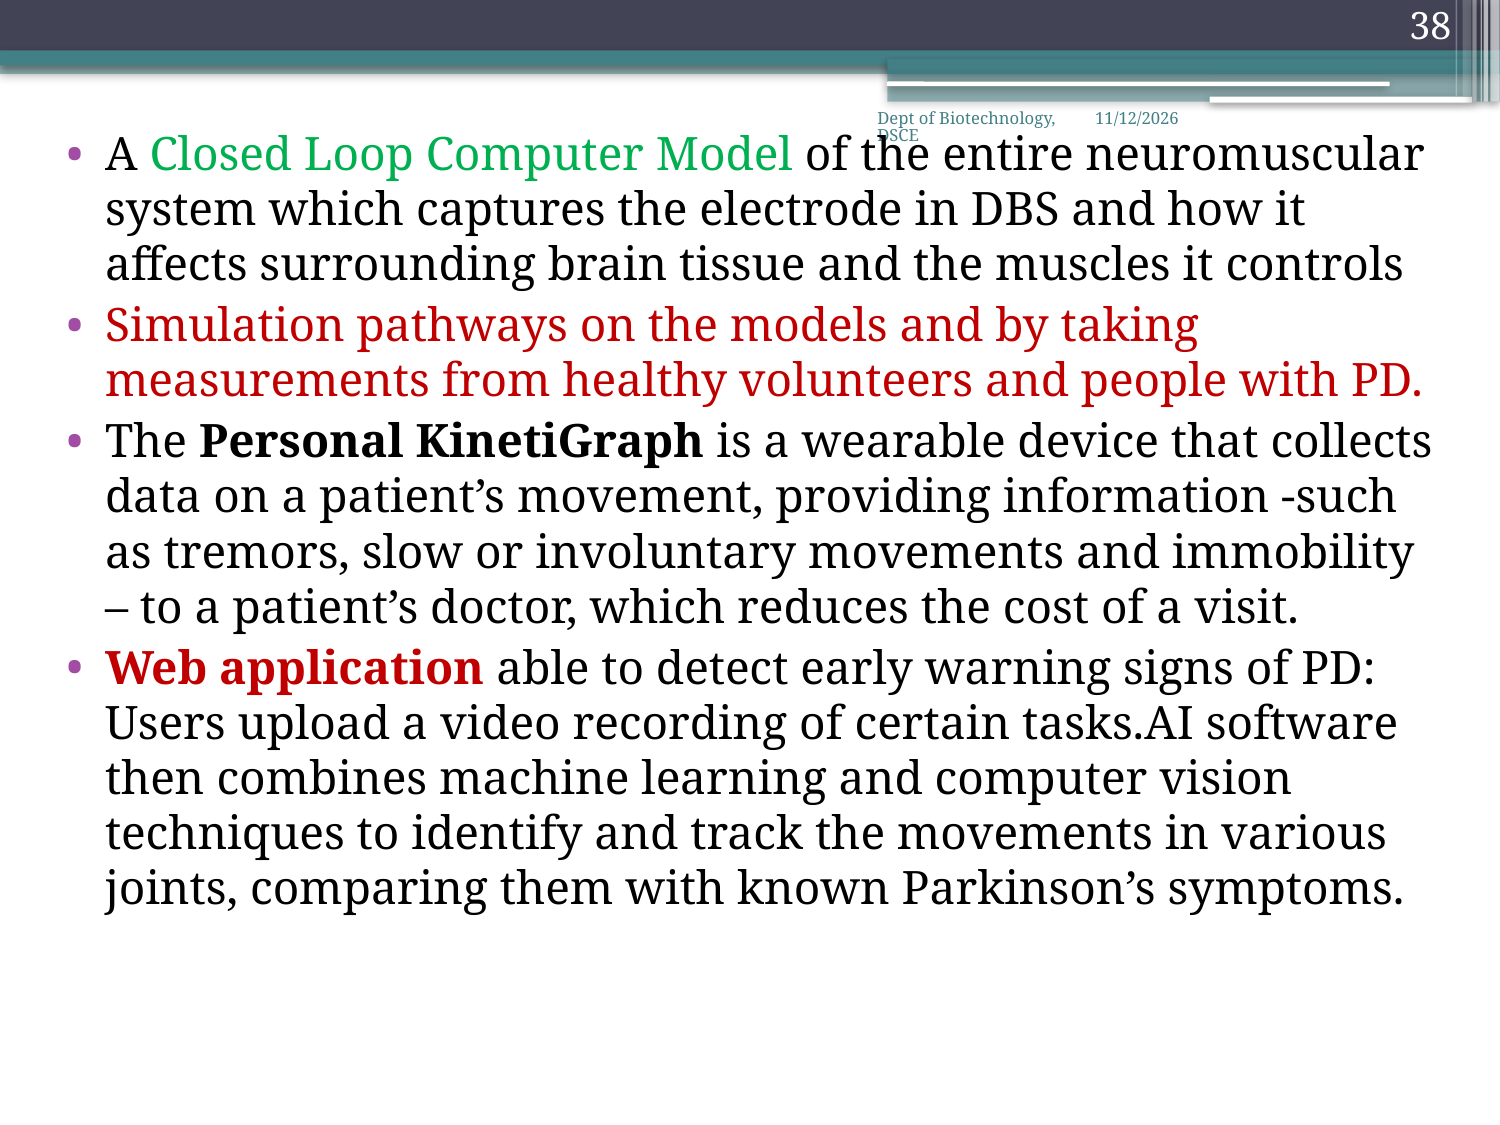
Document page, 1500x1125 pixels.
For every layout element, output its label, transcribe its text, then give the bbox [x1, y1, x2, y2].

footer Dept of Biotechnology, DSCE [862, 100, 1080, 176]
slide_number 38 [1341, 0, 1466, 61]
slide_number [1080, 100, 1238, 176]
list A Closed Loop Computer Model of the entire neuromuscular system which captures the electrode in DBS and how it affects surrounding brain tissue and the muscles it controls Simulation pathways on the models and by taking measurements from healthy volunteers and people with PD. The Personal KinetiGraph is a wearable device that collects data on a patient’s movement, providing information -such as tremors, slow or involuntary movements and immobility – to a patient’s doctor, which reduces the cost of a visit. Web application able to detect early warning signs of PD: Users upload a video recording of certain tasks.AI software then combines machine learning and computer vision techniques to identify and track the movements in various joints, comparing them with known Parkinson’s symptoms. [35, 117, 1454, 1079]
